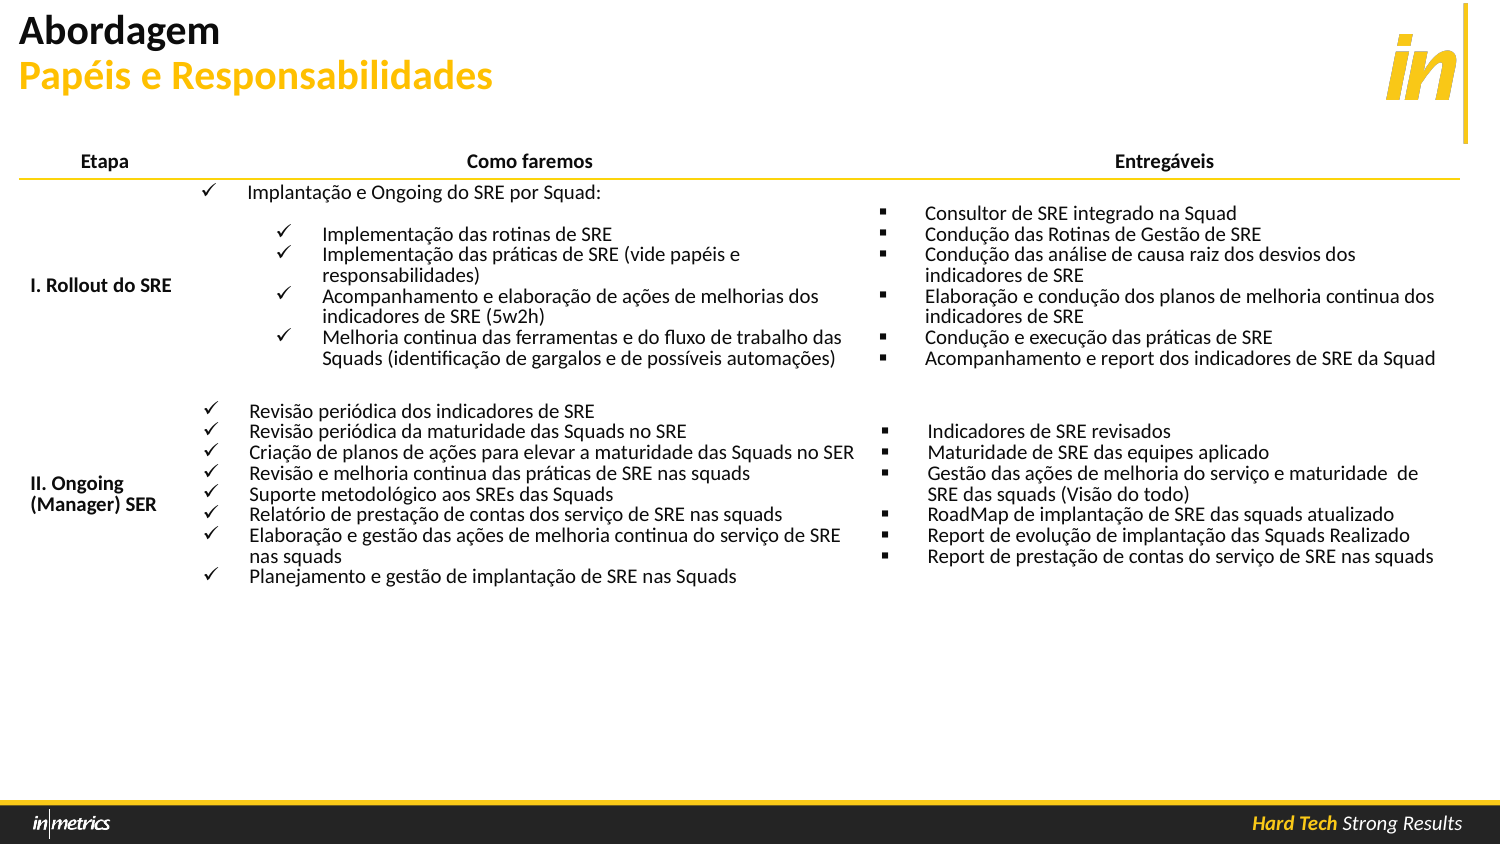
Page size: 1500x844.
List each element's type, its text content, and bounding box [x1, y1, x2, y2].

table_header Etapa [19, 140, 191, 178]
table_cell Consultor de SRE integrado na Squad Condução das Rotinas de Gestão de SRE Condução das análise de causa raiz dos desvios dos indicadores de SRE Elaboração e condução dos planos de melhoria continua dos indicadores de SRE Condução e execução das práticas de SRE Acompanhamento e report dos indicadores de SRE da Squad [869, 180, 1460, 396]
table_cell Revisão periódica dos indicadores de SRE Revisão periódica da maturidade das Squads no SRE Criação de planos de ações para elevar a maturidade das Squads no SER Revisão e melhoria continua das práticas de SRE nas squads Suporte metodológico aos SREs das Squads Relatório de prestação de contas dos serviço de SRE nas squads Elaboração e gestão das ações de melhoria continua do serviço de SRE nas squads Planejamento e gestão de implantação de SRE nas Squads [191, 396, 869, 595]
table_cell II. Ongoing (Manager) SER [19, 396, 191, 595]
table_cell Implantação e Ongoing do SRE por Squad: Implementação das rotinas de SRE Implementação das práticas de SRE (vide papéis e responsabilidades) Acompanhamento e elaboração de ações de melhorias dos indicadores de SRE (5w2h) Melhoria continua das ferramentas e do fluxo de trabalho das Squads (identificação de gargalos e de possíveis automações) [191, 180, 869, 396]
table_header Entregáveis [869, 140, 1460, 178]
picture [32, 809, 111, 839]
picture [1386, 3, 1468, 144]
title Abordagem Papéis e Responsabilidades [18, 8, 1461, 100]
table_cell I. Rollout do SRE [19, 180, 191, 396]
table_header Como faremos [191, 140, 869, 178]
table_cell Indicadores de SRE revisados Maturidade de SRE das equipes aplicado Gestão das ações de melhoria do serviço e maturidade de SRE das squads (Visão do todo) RoadMap de implantação de SRE das squads atualizado Report de evolução de implantação das Squads Realizado Report de prestação de contas do serviço de SRE nas squads [869, 396, 1460, 595]
